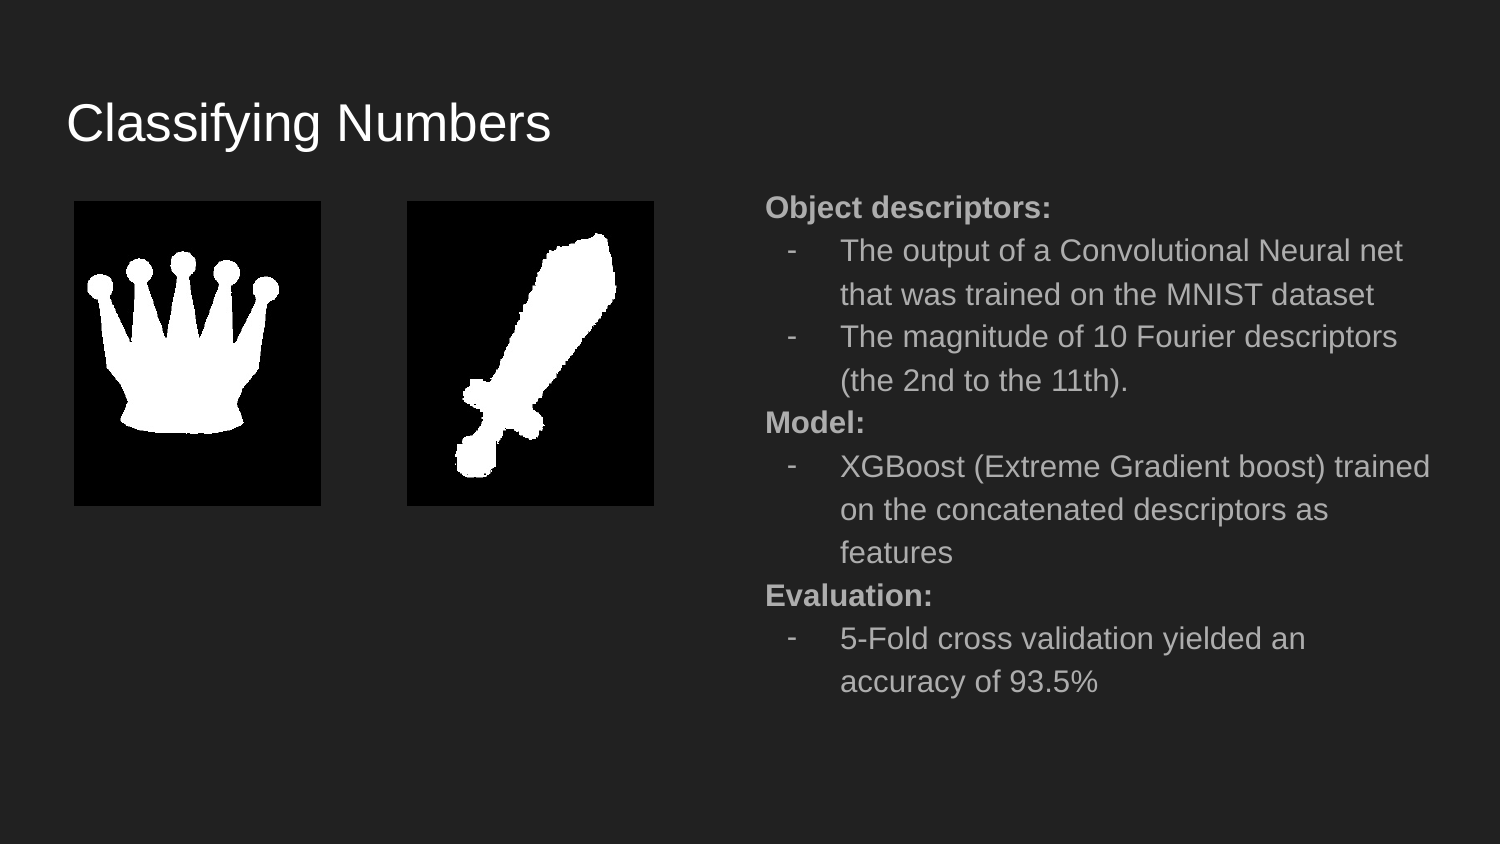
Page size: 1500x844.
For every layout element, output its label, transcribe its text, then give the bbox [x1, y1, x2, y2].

title Classifying Numbers [51, 72, 1449, 167]
picture [74, 201, 321, 507]
list Object descriptors: The output of a Convolutional Neural net that was trained on the MNIST dataset The magnitude of 10 Fourier descriptors (the 2nd to the 11th). Model: XGBoost (Extreme Gradient boost) trained on the concatenated descriptors as features Evaluation: 5-Fold cross validation yielded an accuracy of 93.5% [750, 166, 1449, 729]
picture [407, 201, 655, 507]
